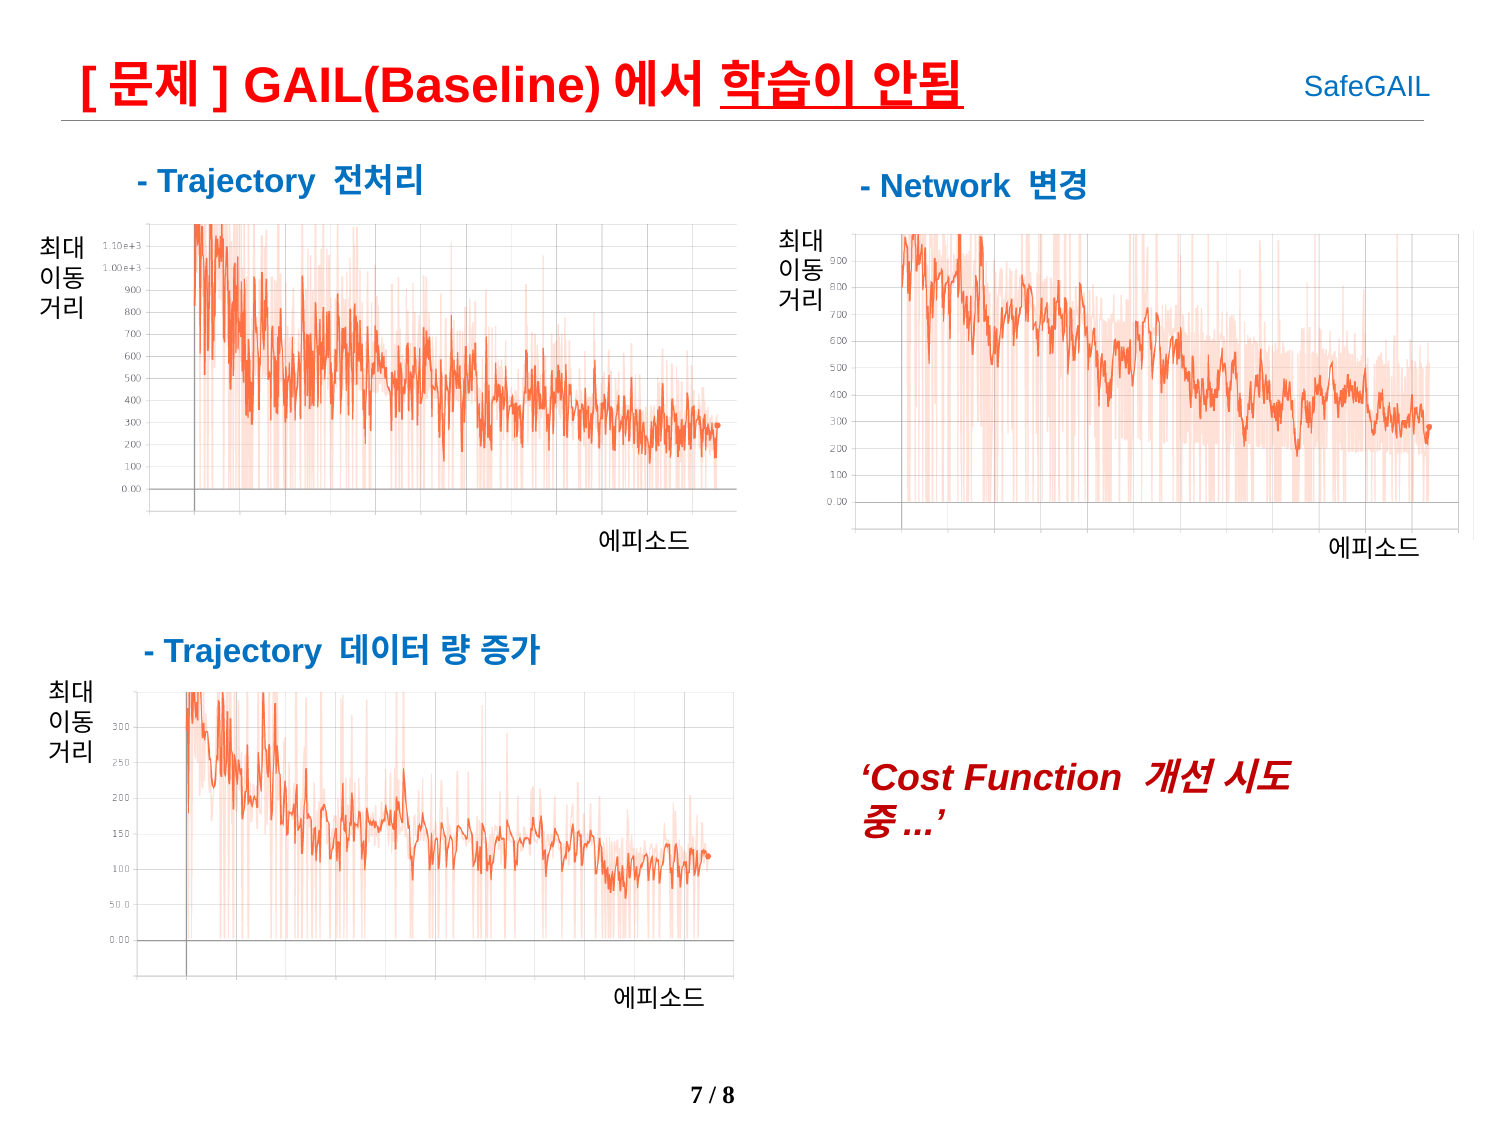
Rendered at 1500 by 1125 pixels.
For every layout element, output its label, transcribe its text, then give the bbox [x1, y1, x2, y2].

picture [100, 687, 737, 986]
text_box - Trajectory 데이터 량 증가 [128, 621, 625, 677]
text_box - Network 변경 [844, 156, 1182, 212]
text_box - Trajectory 전처리 [122, 152, 459, 207]
text_box ‘Cost Function 개선 시도 중...’ [844, 745, 1395, 850]
text_box SafeGAIL [1289, 59, 1446, 110]
picture [820, 230, 1474, 540]
text_box 최대 이동 거리 [24, 224, 86, 330]
text_box 에피소드 [583, 527, 715, 564]
slide_number 7 / 8 [543, 1063, 882, 1124]
text_box 최대 이동 거리 [764, 217, 845, 323]
text_box 최대 이동 거리 [34, 669, 115, 775]
text_box 에피소드 [598, 986, 721, 1020]
text_box [문제] GAIL(Baseline)에서 학습이 안됨 [65, 44, 979, 120]
picture [86, 217, 737, 527]
text_box 에피소드 [1313, 540, 1445, 570]
